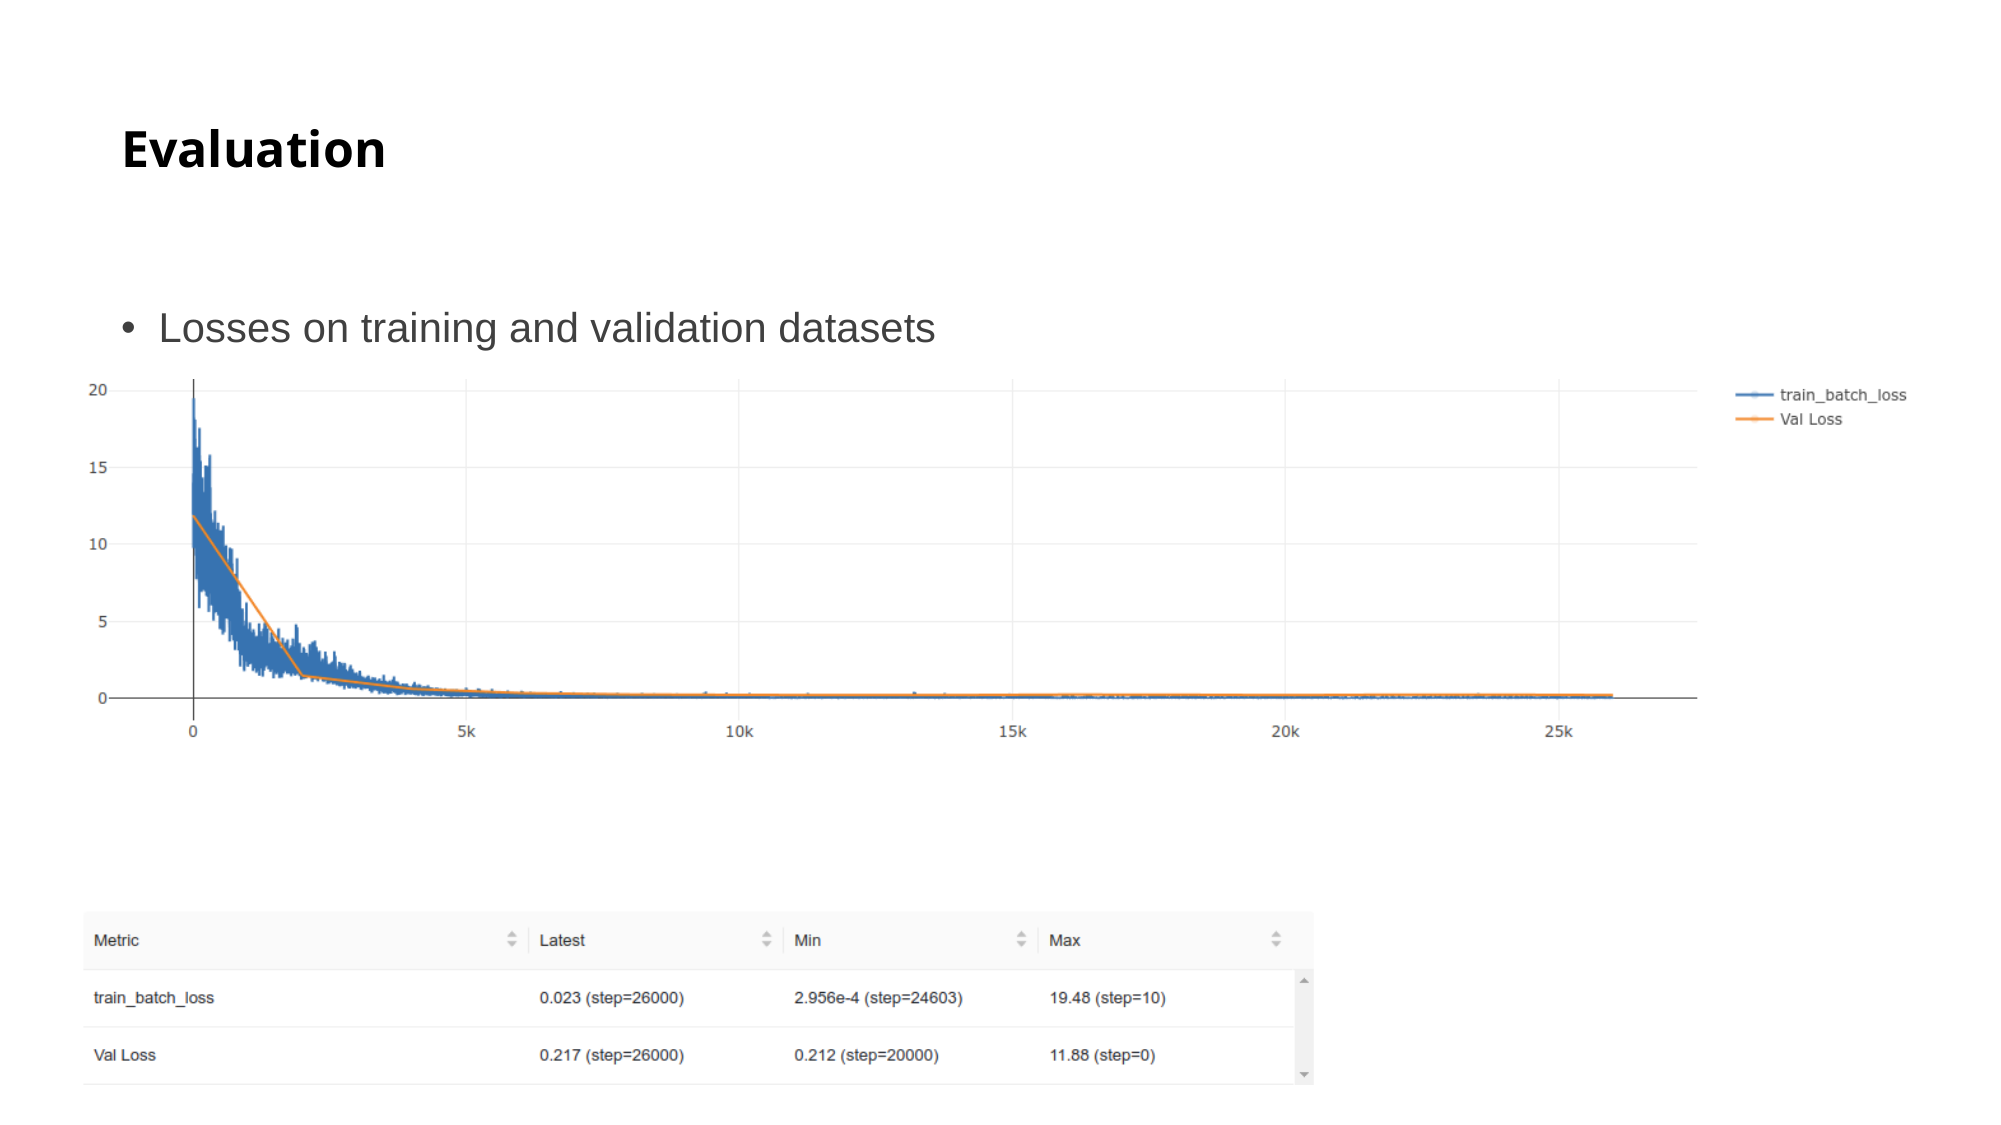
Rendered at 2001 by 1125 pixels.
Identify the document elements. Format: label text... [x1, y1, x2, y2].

picture [81, 379, 1919, 1085]
title Evaluation [106, 42, 1832, 260]
list Losses on training and validation datasets [106, 299, 1832, 379]
